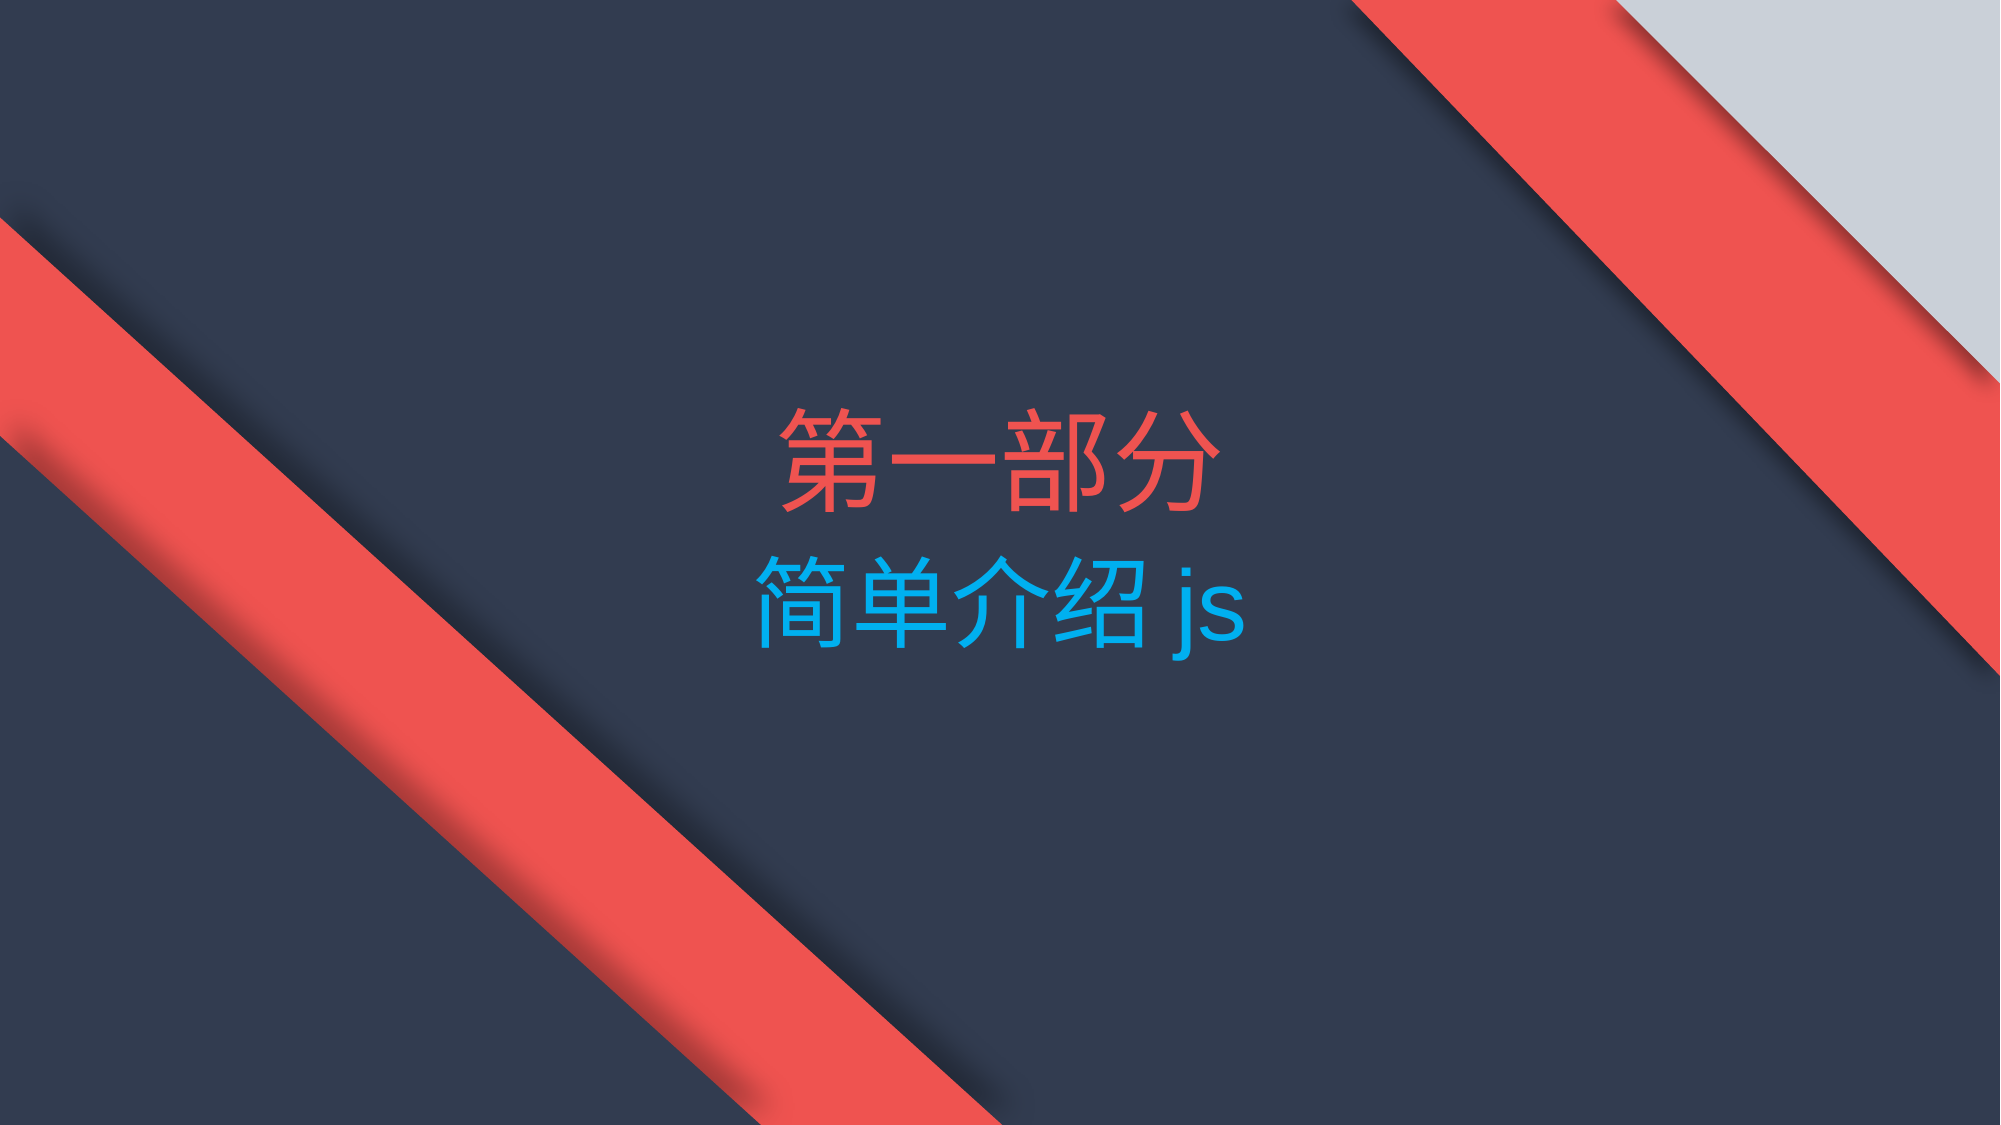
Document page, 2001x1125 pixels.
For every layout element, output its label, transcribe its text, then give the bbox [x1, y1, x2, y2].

text_box [1614, 0, 2000, 385]
text_box [0, 216, 1004, 1125]
text_box [0, 434, 763, 1125]
text_box 简单介绍js [709, 534, 1291, 669]
text_box 第一部分 [709, 383, 1291, 534]
text_box [1349, 0, 2000, 678]
